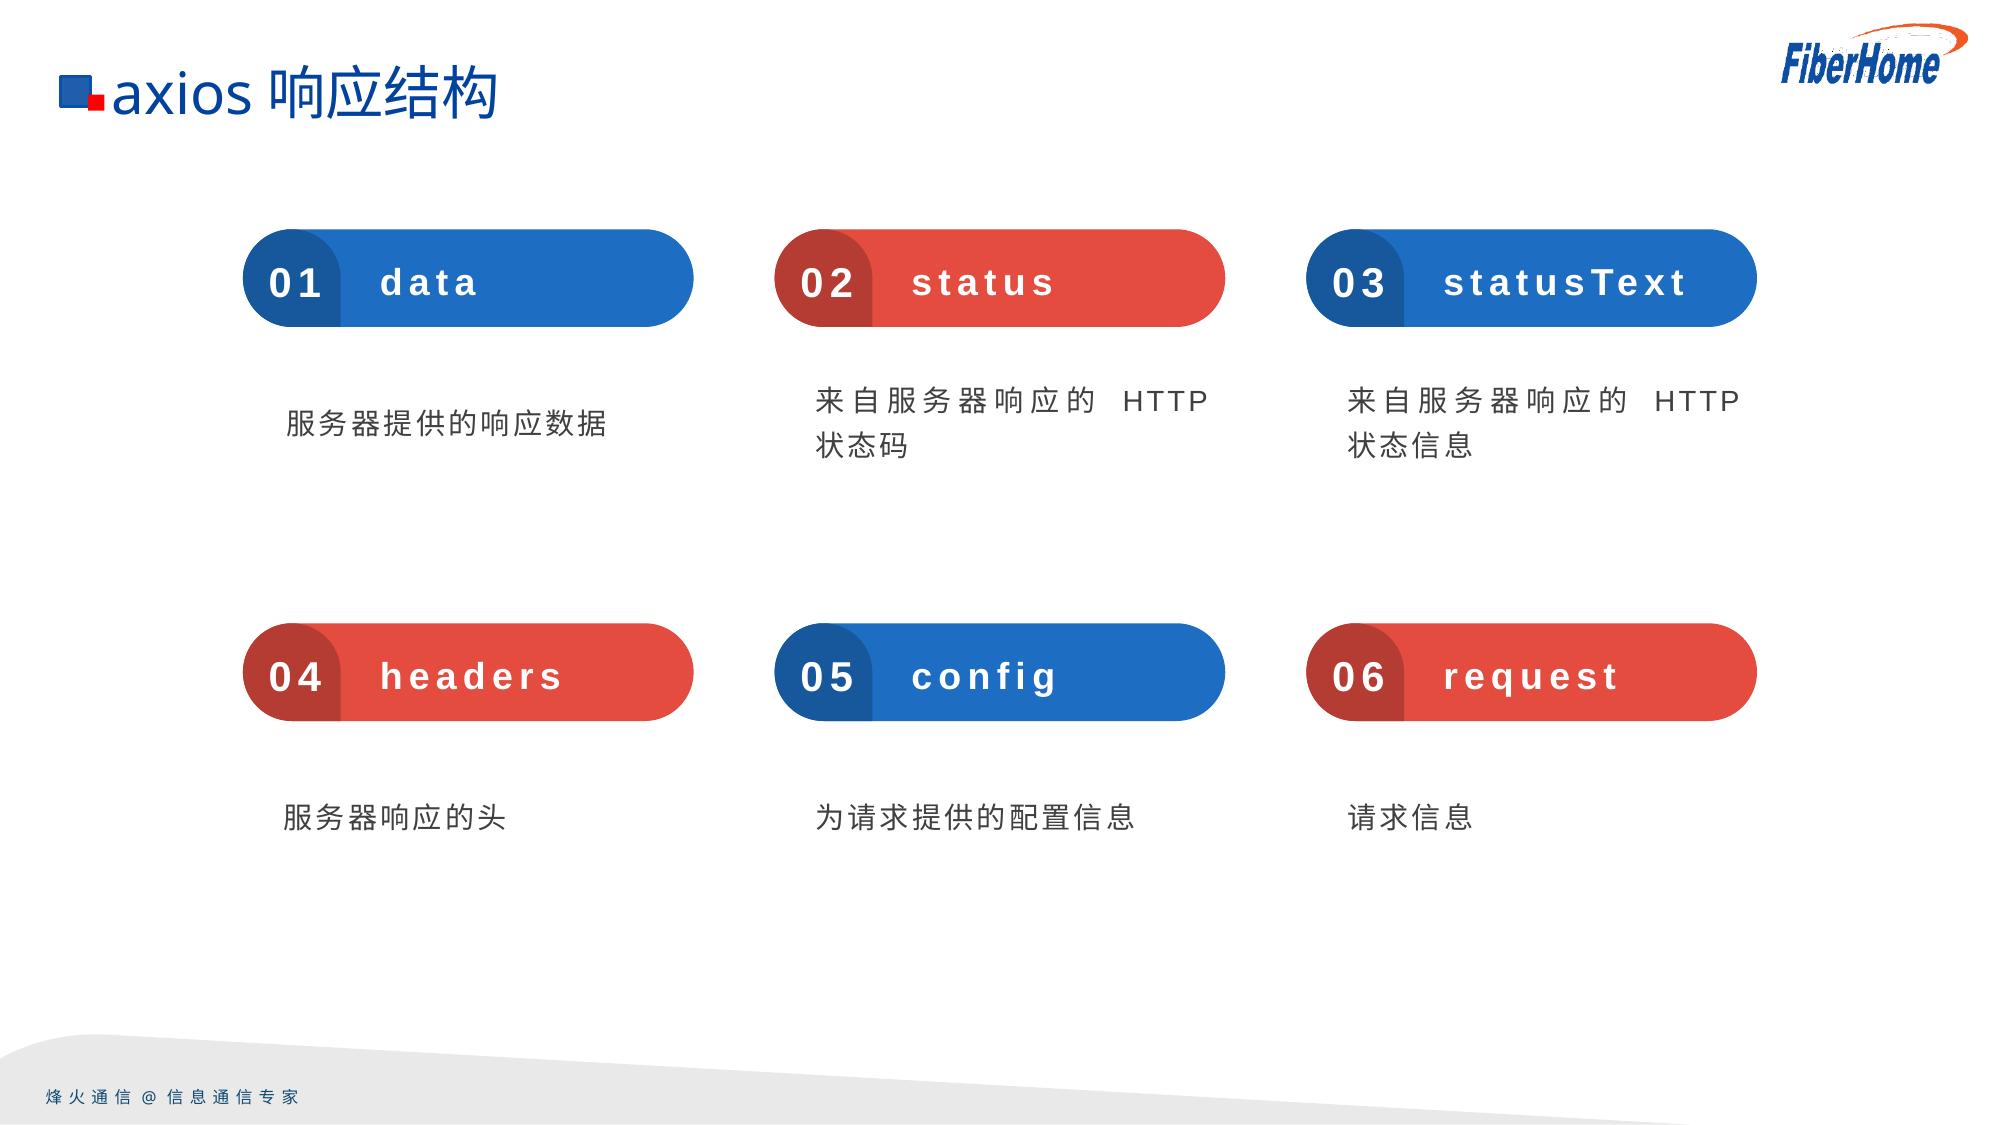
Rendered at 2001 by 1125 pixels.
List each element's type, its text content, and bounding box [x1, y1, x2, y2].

text_box config [896, 618, 1183, 717]
text_box [832, 623, 1226, 722]
text_box 02 [776, 235, 878, 326]
text_box headers [365, 618, 652, 717]
text_box request [1428, 618, 1715, 717]
text_box 来自服务器响应的 HTTP 状态信息 [1332, 328, 1758, 507]
text_box 05 [776, 629, 878, 719]
list axios响应结构 [96, 48, 1459, 124]
picture [1770, 21, 1978, 87]
text_box 04 [244, 629, 346, 719]
text_box data [365, 224, 652, 323]
text_box statusText [1428, 224, 1715, 323]
text_box [832, 229, 1226, 327]
text_box [800, 229, 847, 235]
text_box 03 [1307, 235, 1409, 326]
text_box [800, 623, 847, 629]
text_box 服务器提供的响应数据 [271, 328, 697, 507]
text_box [301, 229, 694, 327]
text_box [1332, 623, 1379, 629]
text_box 06 [1307, 629, 1409, 719]
text_box 为请求提供的配置信息 [800, 722, 1226, 901]
text_box [1364, 623, 1758, 722]
text_box 服务器响应的头 [268, 722, 694, 901]
text_box status [896, 224, 1183, 323]
text_box [300, 623, 694, 722]
text_box [268, 229, 315, 235]
text_box [1364, 229, 1758, 327]
text_box [1332, 229, 1379, 235]
text_box 请求信息 [1332, 722, 1758, 901]
text_box [268, 623, 315, 629]
text_box 01 [244, 235, 346, 326]
text_box 来自服务器响应的 HTTP 状态码 [800, 328, 1226, 507]
